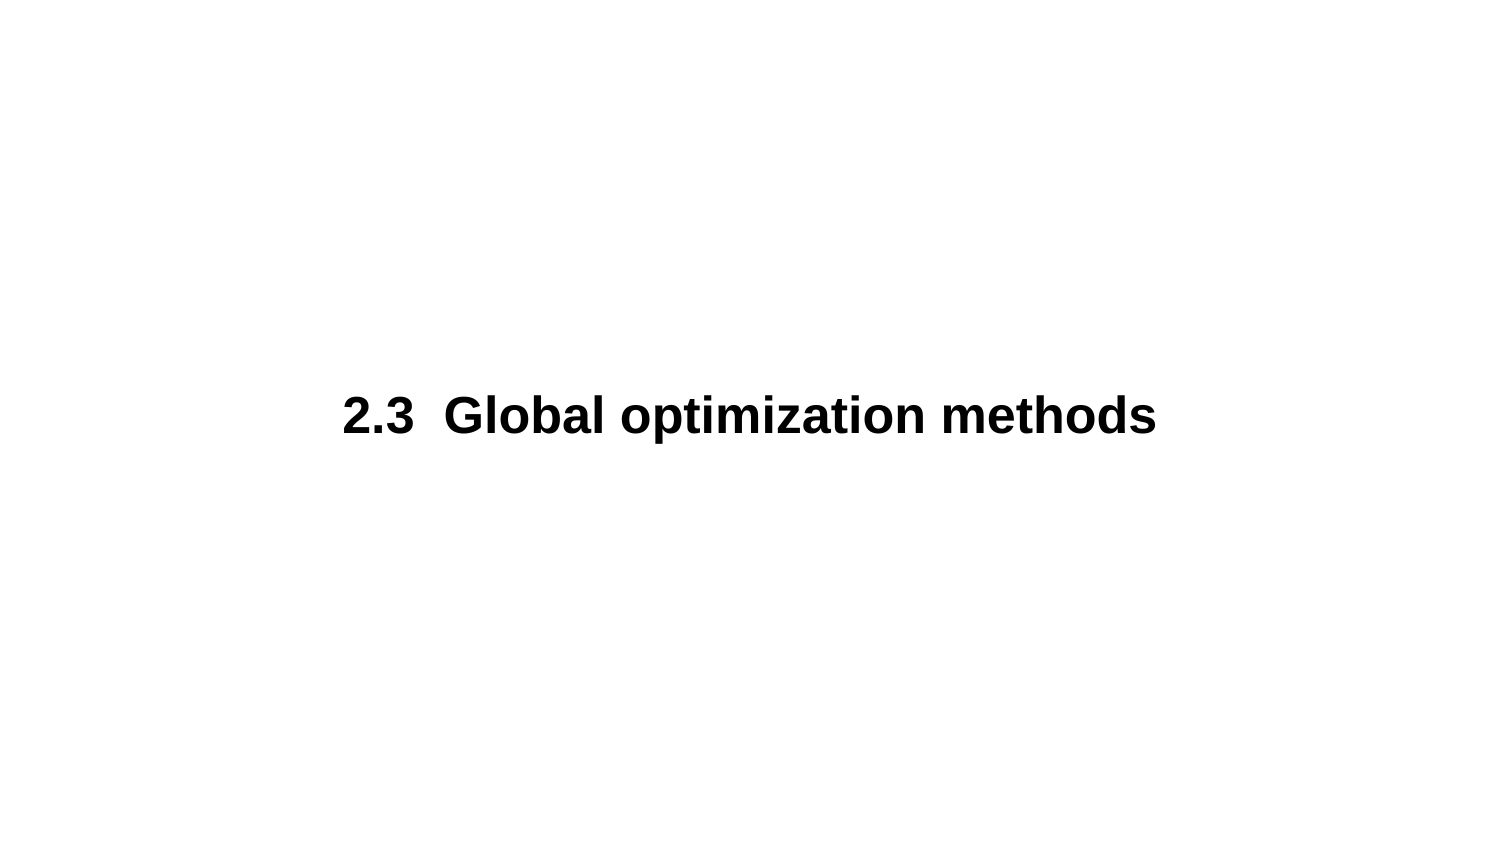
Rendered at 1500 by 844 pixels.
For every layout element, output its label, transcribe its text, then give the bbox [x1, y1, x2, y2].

title 2.3 Global optimization methods [51, 122, 1449, 459]
